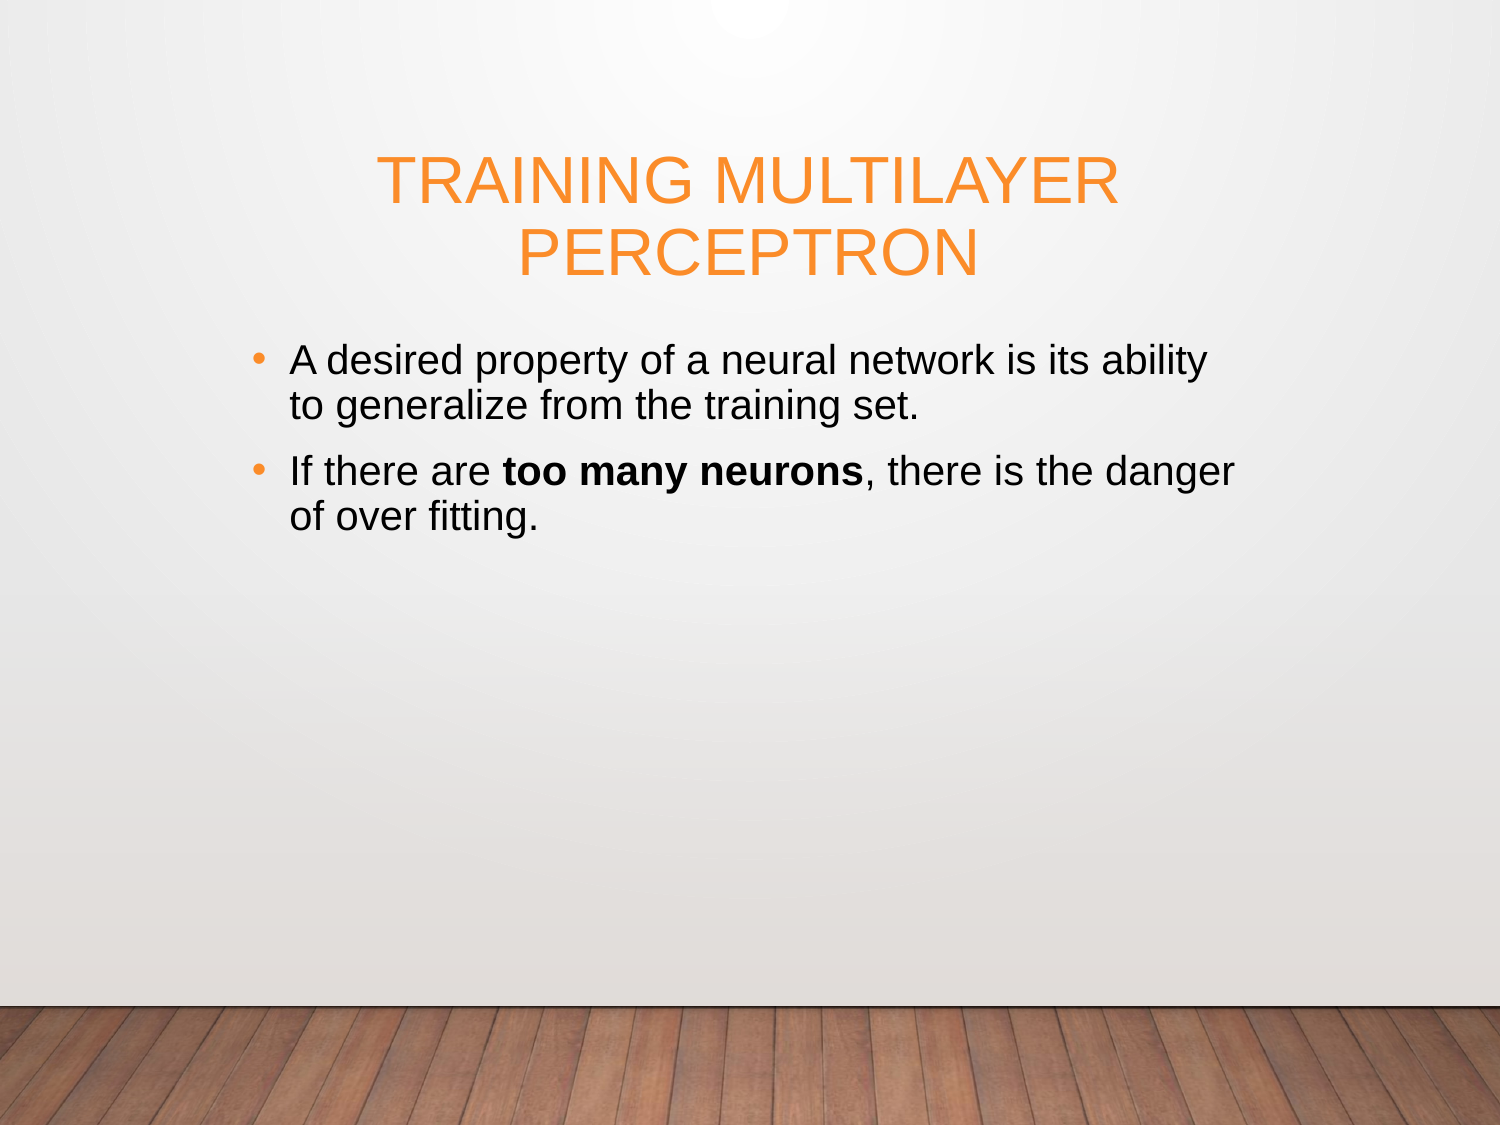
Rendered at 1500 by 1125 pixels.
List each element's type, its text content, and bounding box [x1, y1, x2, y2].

list A desired property of a neural network is its ability to generalize from the training set. If there are too many neurons, there is the danger of over fitting. [236, 330, 1263, 897]
picture [0, 1006, 1500, 1125]
title Training Multilayer Perceptron [236, 131, 1263, 305]
